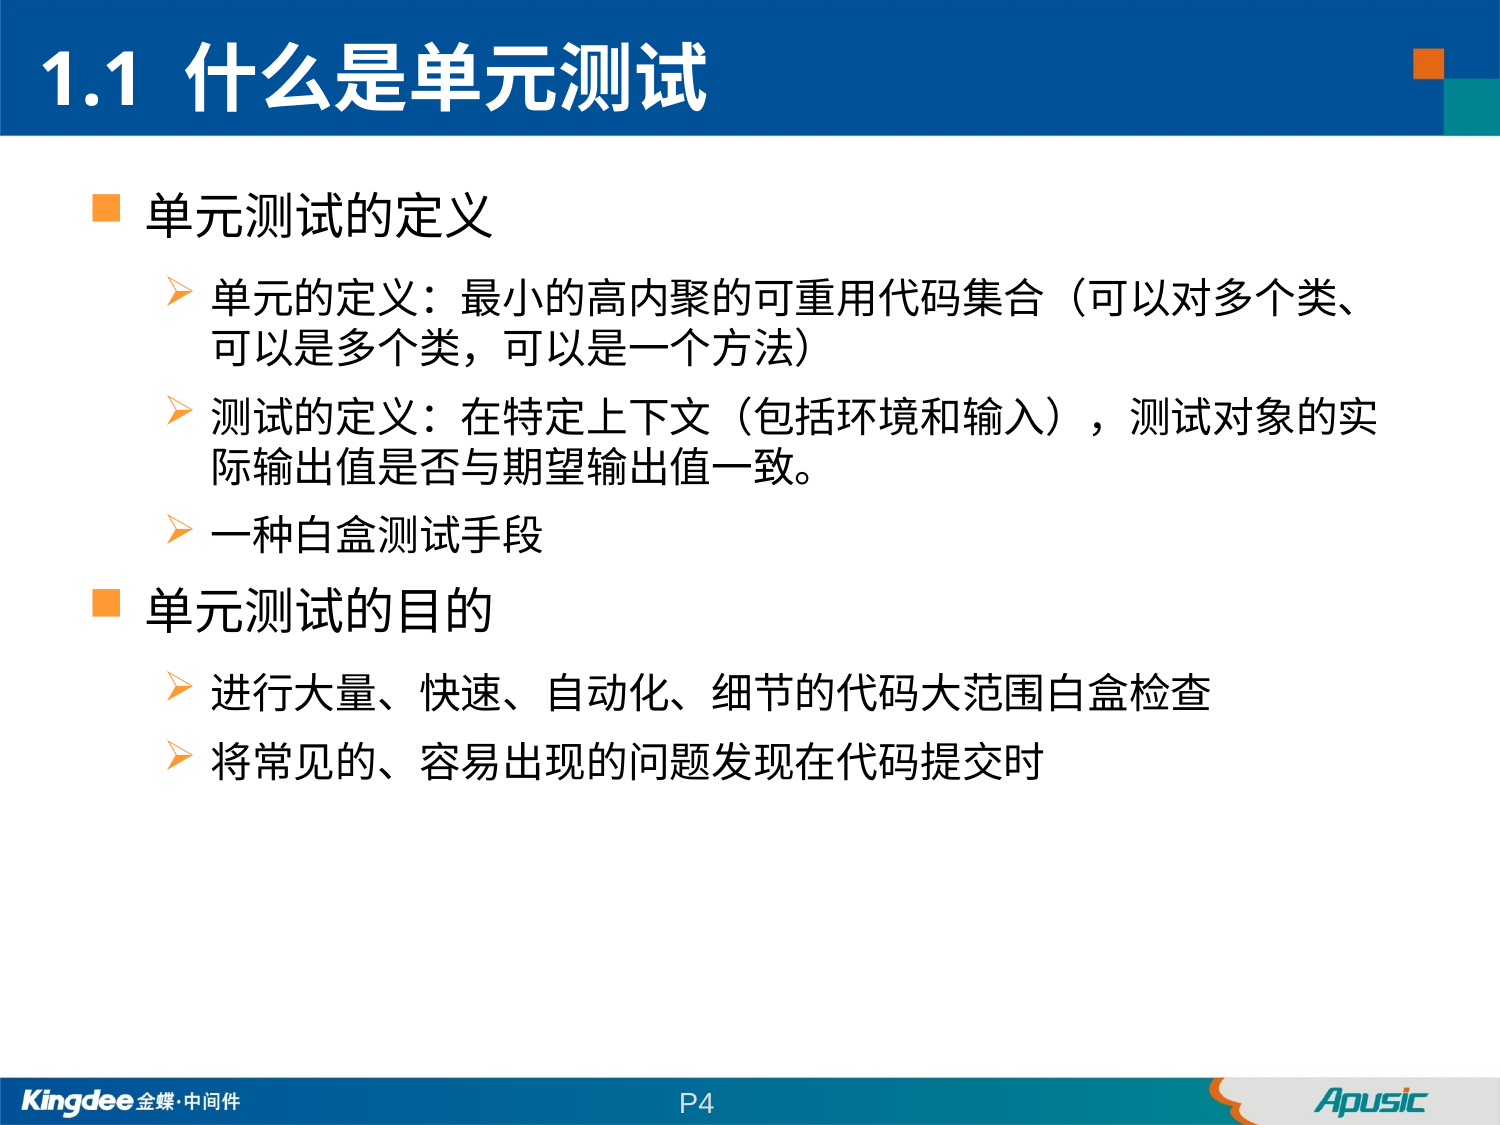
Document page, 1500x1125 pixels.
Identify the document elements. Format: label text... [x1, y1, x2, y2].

list 1.1 什么是单元测试 [23, 23, 1325, 129]
list 单元测试的定义 单元的定义：最小的高内聚的可重用代码集合（可以对多个类、可以是多个类，可以是一个方法） 测试的定义：在特定上下文（包括环境和输入），测试对象的实际输出值是否与期望输出值一致。 一种白盒测试手段 单元测试的目的 进行大量、快速、自动化、细节的代码大范围白盒检查 将常见的、容易出现的问题发现在代码提交时 [73, 177, 1434, 1021]
picture [0, 0, 1500, 1125]
